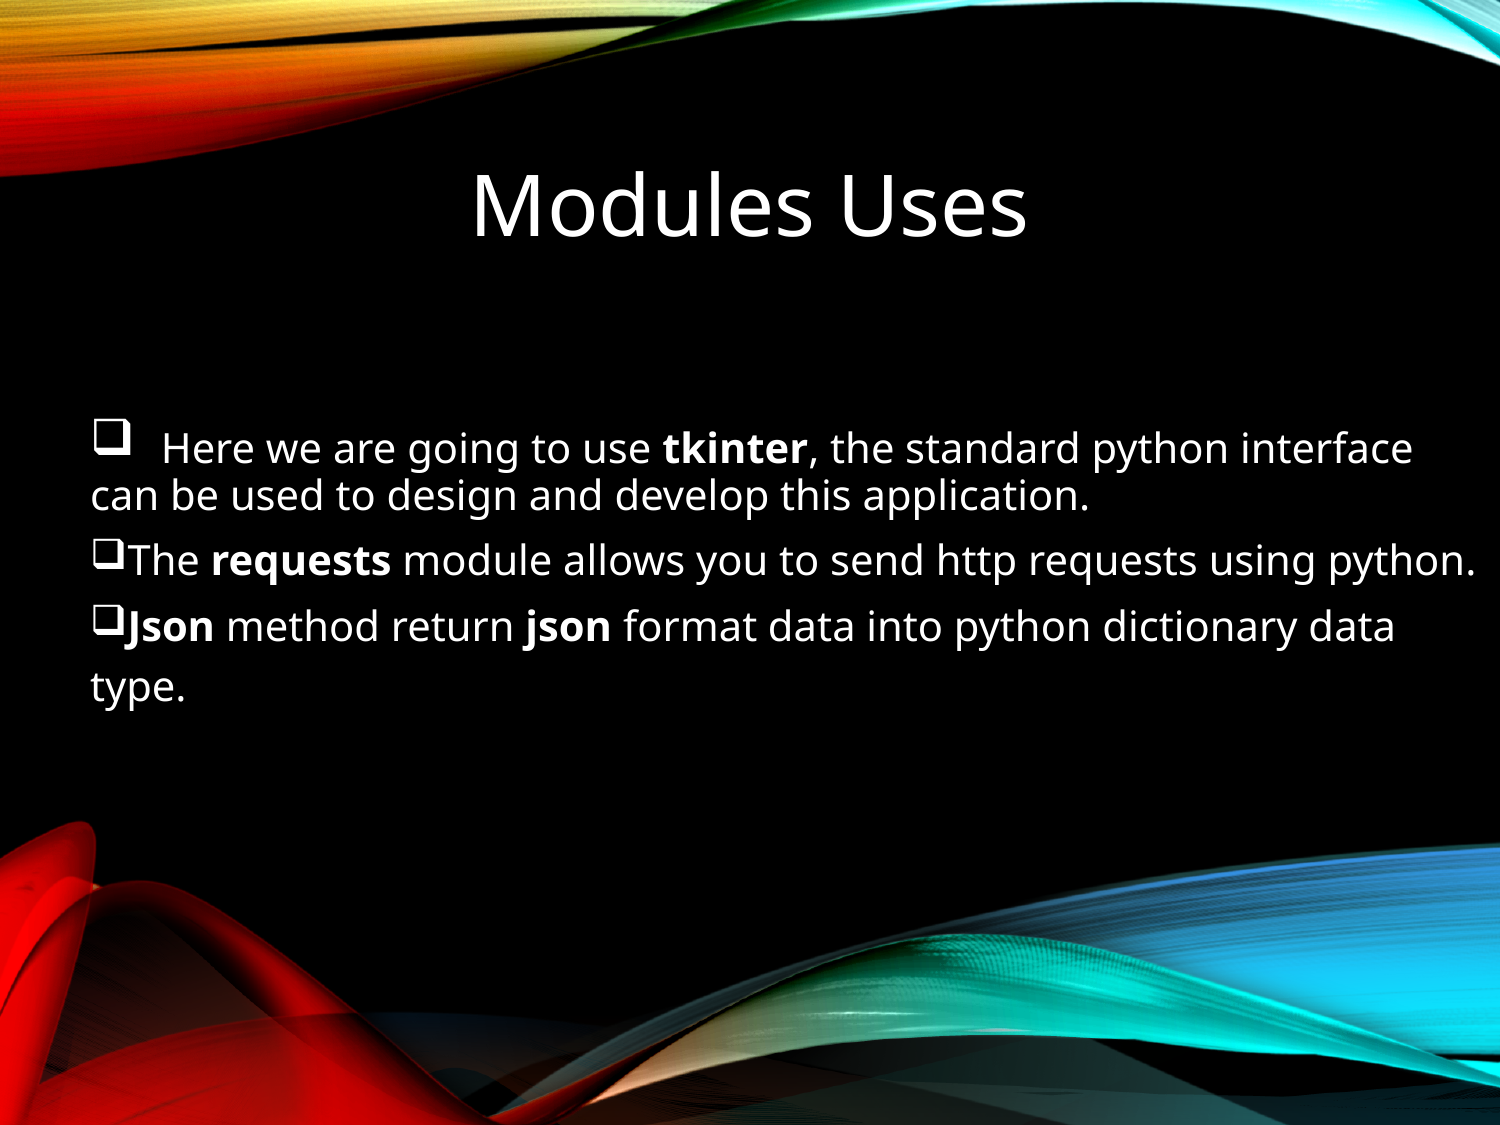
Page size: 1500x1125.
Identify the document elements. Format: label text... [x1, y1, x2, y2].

picture [0, 0, 1500, 178]
picture [0, 819, 1500, 1125]
subtitle Here we are going to use tkinter, the standard python interface can be used to design and develop this application. The requests module allows you to send http requests using python. Json method return json format data into python dictionary data type. [75, 412, 1500, 913]
title Modules Uses [112, 99, 1388, 263]
